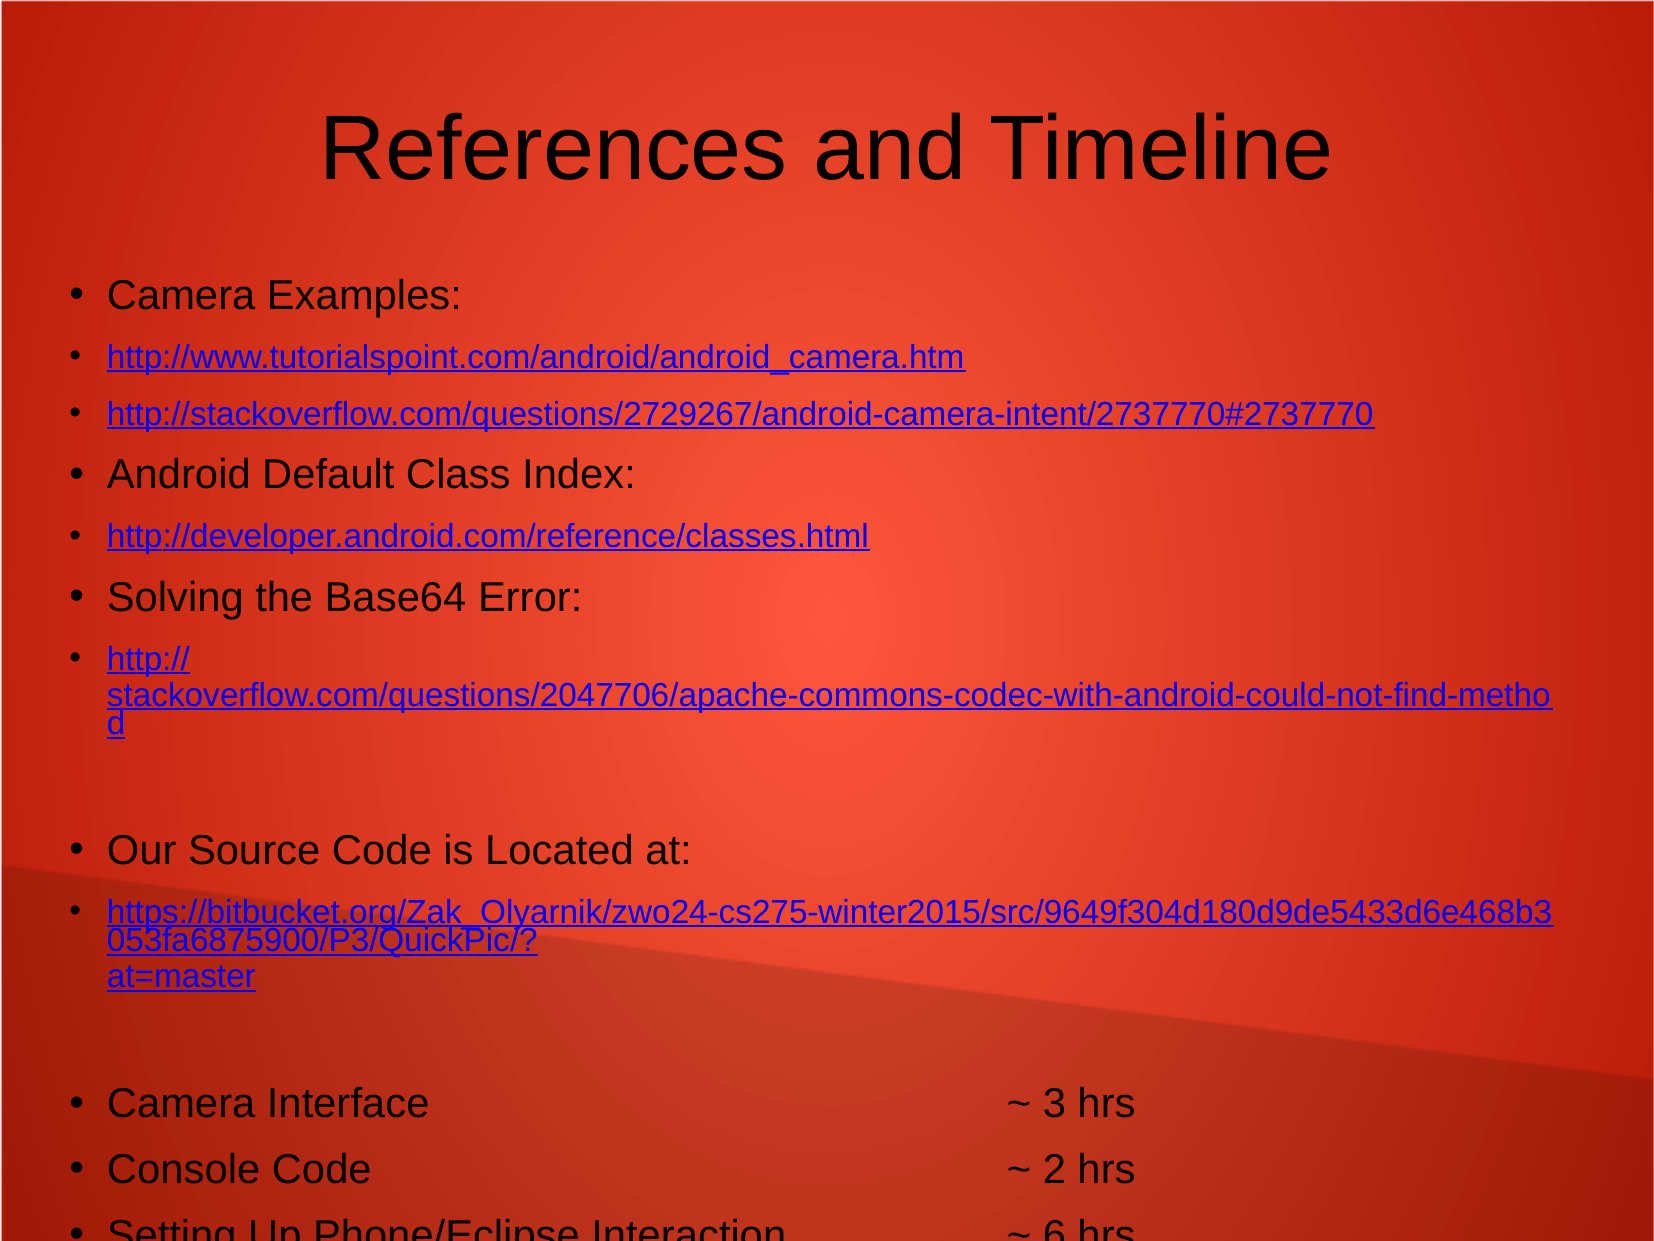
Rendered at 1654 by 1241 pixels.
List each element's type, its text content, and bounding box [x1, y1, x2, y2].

list Camera Examples: http://www.tutorialspoint.com/android/android_camera.htm http://stackoverflow.com/questions/2729267/android-camera-intent/2737770#2737770 Android Default Class Index: http://developer.android.com/reference/classes.html Solving the Base64 Error: http://stackoverflow.com/questions/2047706/apache-commons-codec-with-android-could-not-find-method Our Source Code is Located at: https://bitbucket.org/Zak_Olyarnik/zwo24-cs275-winter2015/src/9649f304d180d9de5433d6e468b3053fa6875900/P3/QuickPic/?at=master Camera Interface ~ 3 hrs Console Code ~ 2 hrs Setting Up Phone/Eclipse Interaction ~ 6 hrs General Transfer to Android ~ 2 hrs Trying to Solve Import Problems ~15 hrs Documentation ~ 4 hrs Cumulative ~ 32 hrs [69, 273, 1558, 1200]
picture [0, 0, 1654, 1241]
title References and Timeline [82, 47, 1571, 252]
